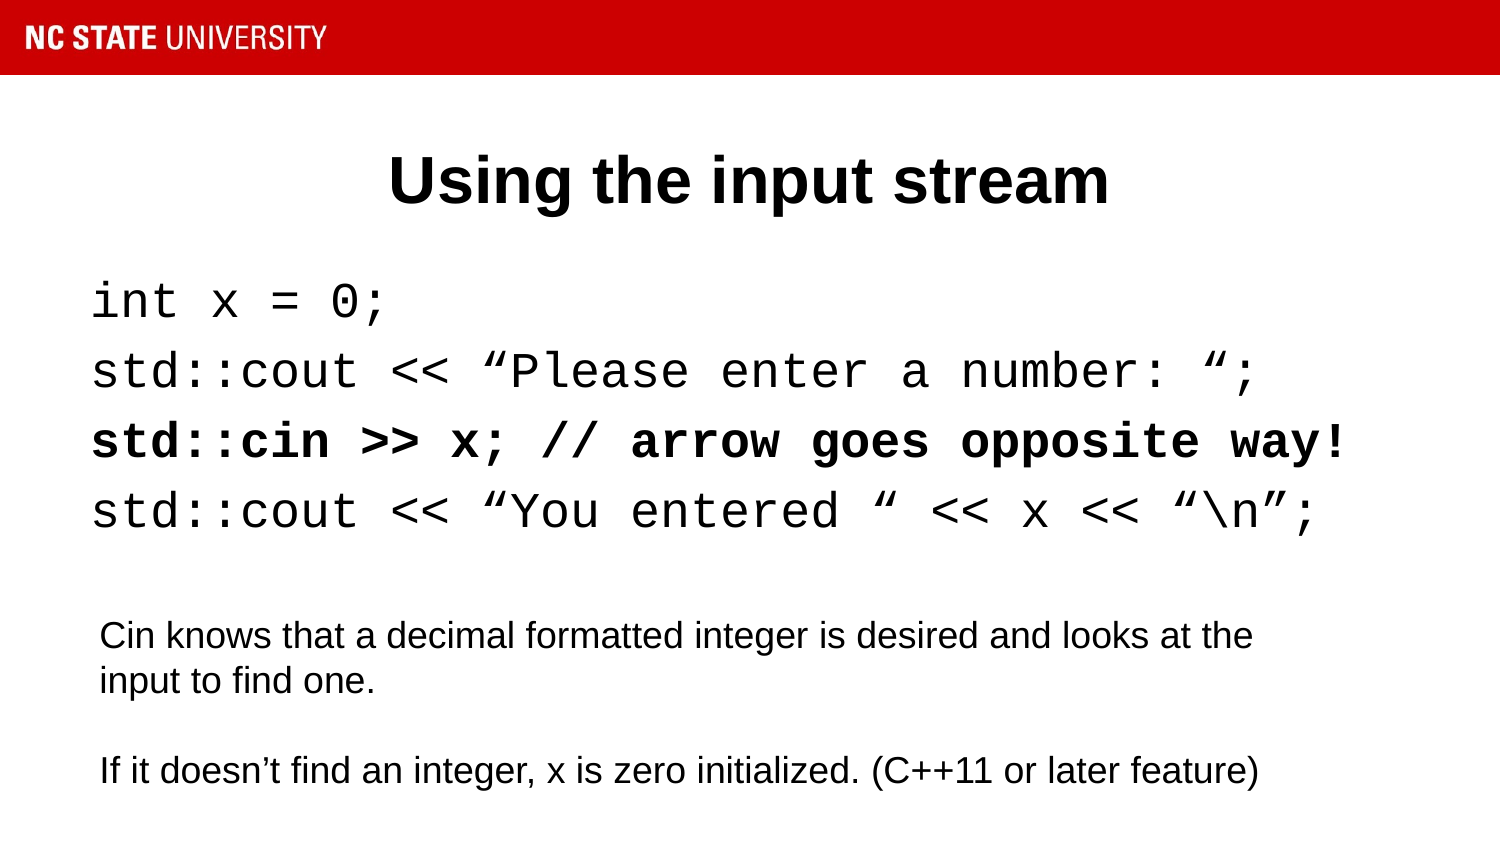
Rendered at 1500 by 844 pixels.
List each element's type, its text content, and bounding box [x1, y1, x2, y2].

list int x = 0; std::cout << “Please enter a number: “; std::cin >> x; // arrow goes opposite way! std::cout << “You entered “ << x << “\n”; [75, 252, 1425, 635]
text_box Cin knows that a decimal formatted integer is desired and looks at the input to find one. If it doesn’t find an integer, x is zero initialized. (C++11 or later feature) [84, 595, 1309, 658]
picture [0, 0, 1500, 75]
title Using the input stream [75, 110, 1425, 243]
